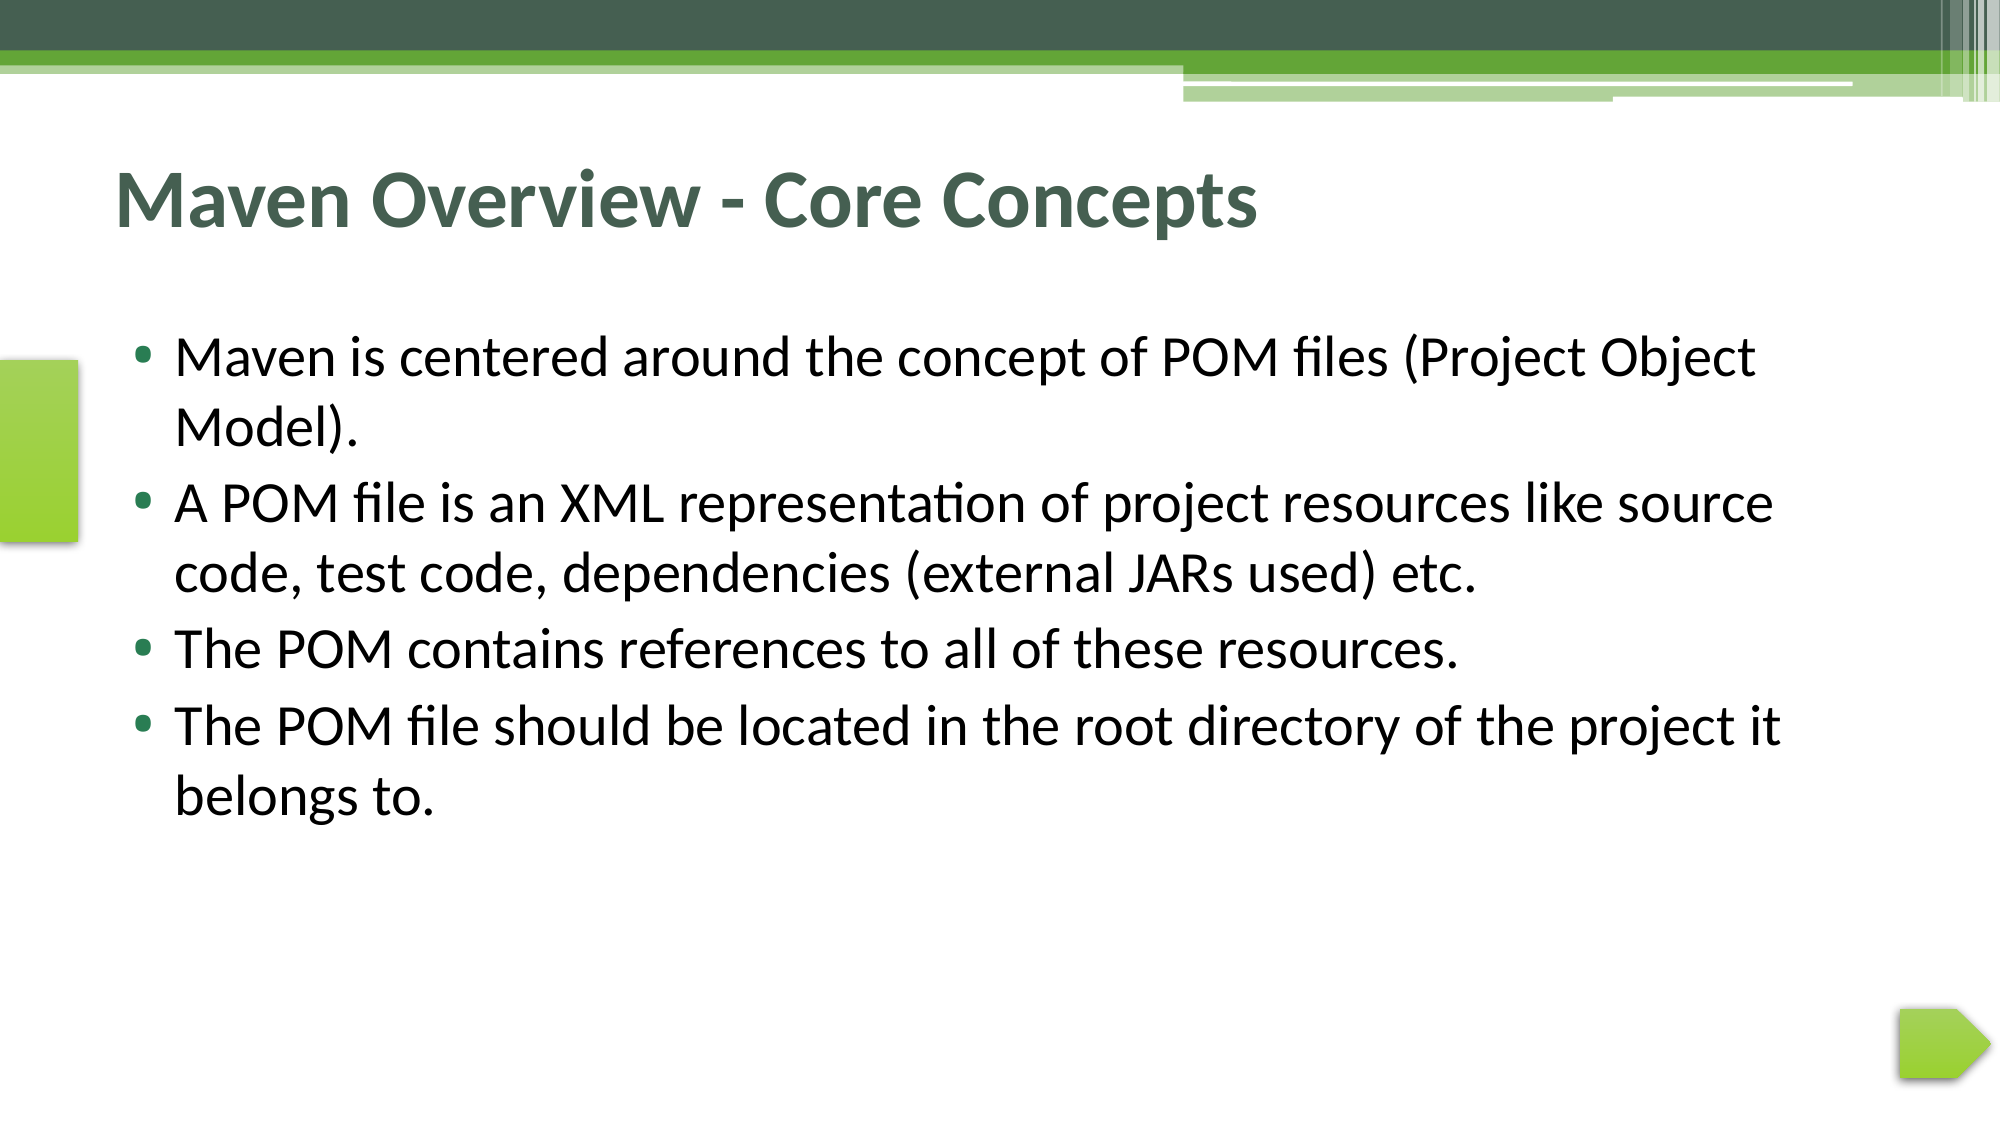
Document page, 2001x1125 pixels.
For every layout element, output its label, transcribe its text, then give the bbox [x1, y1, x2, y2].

title Maven Overview - Core Concepts [99, 107, 1900, 282]
list Maven is centered around the concept of POM files (Project Object Model). A POM file is an XML representation of project resources like source code, test code, dependencies (external JARs used) etc. The POM contains references to all of these resources. The POM file should be located in the root directory of the project it belongs to. [99, 310, 1900, 1079]
